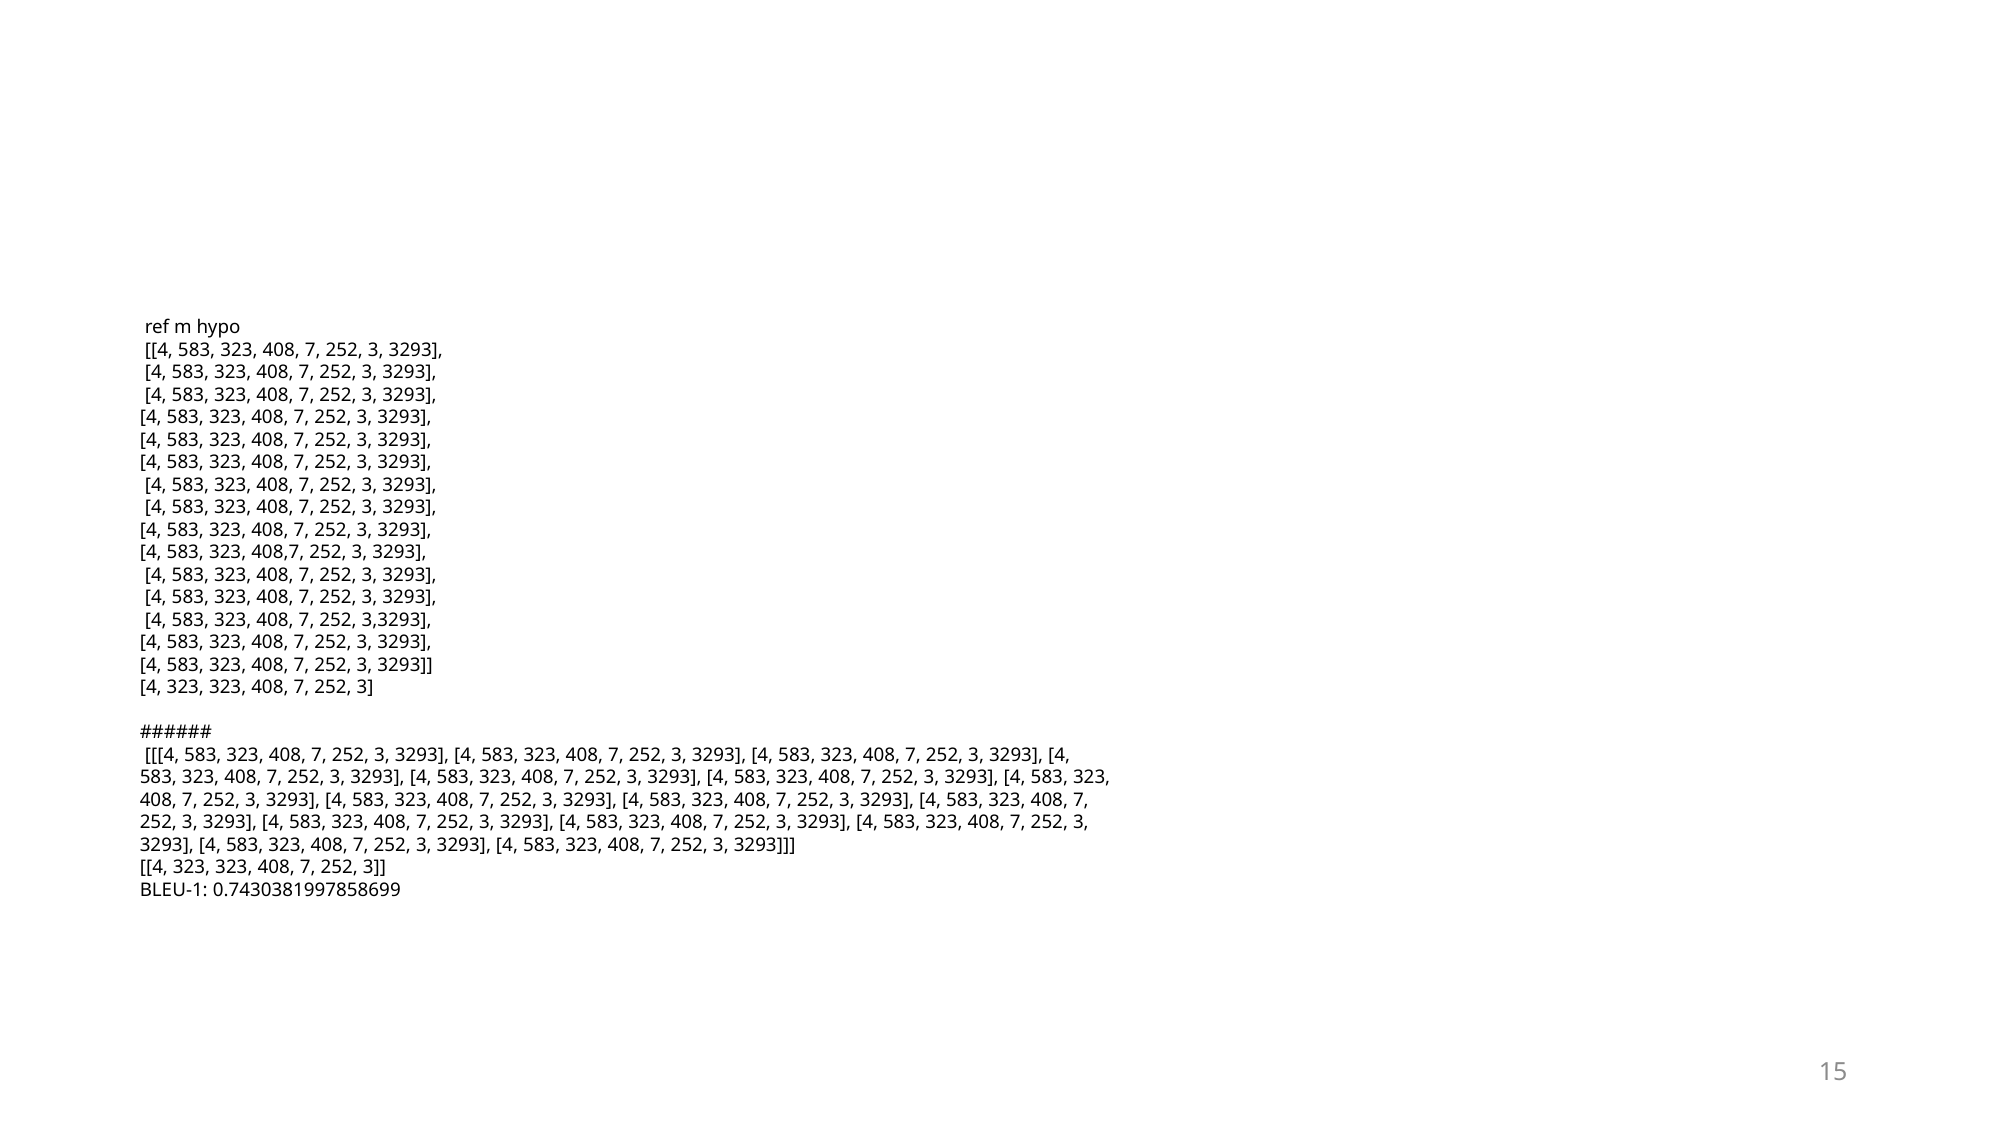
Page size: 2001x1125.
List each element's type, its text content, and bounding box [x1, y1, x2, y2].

text_box ref m hypo [[4, 583, 323, 408, 7, 252, 3, 3293], [4, 583, 323, 408, 7, 252, 3, 3293], [4, 583, 323, 408, 7, 252, 3, 3293], [4, 583, 323, 408, 7, 252, 3, 3293], [4, 583, 323, 408, 7, 252, 3, 3293], [4, 583, 323, 408, 7, 252, 3, 3293], [4, 583, 323, 408, 7, 252, 3, 3293], [4, 583, 323, 408, 7, 252, 3, 3293], [4, 583, 323, 408, 7, 252, 3, 3293], [4, 583, 323, 408,7, 252, 3, 3293], [4, 583, 323, 408, 7, 252, 3, 3293], [4, 583, 323, 408, 7, 252, 3, 3293], [4, 583, 323, 408, 7, 252, 3,3293], [4, 583, 323, 408, 7, 252, 3, 3293], [4, 583, 323, 408, 7, 252, 3, 3293]] [4, 323, 323, 408, 7, 252, 3] ###### [[[4, 583, 323, 408, 7, 252, 3, 3293], [4, 583, 323, 408, 7, 252, 3, 3293], [4, 583, 323, 408, 7, 252, 3, 3293], [4, 583, 323, 408, 7, 252, 3, 3293], [4, 583, 323, 408, 7, 252, 3, 3293], [4, 583, 323, 408, 7, 252, 3, 3293], [4, 583, 323, 408, 7, 252, 3, 3293], [4, 583, 323, 408, 7, 252, 3, 3293], [4, 583, 323, 408, 7, 252, 3, 3293], [4, 583, 323, 408, 7, 252, 3, 3293], [4, 583, 323, 408, 7, 252, 3, 3293], [4, 583, 323, 408, 7, 252, 3, 3293], [4, 583, 323, 408, 7, 252, 3, 3293], [4, 583, 323, 408, 7, 252, 3, 3293], [4, 583, 323, 408, 7, 252, 3, 3293]]] [[4, 323, 323, 408, 7, 252, 3]] BLEU-1: 0.7430381997858699 [125, 307, 1125, 908]
slide_number 15 [1412, 1042, 1863, 1103]
